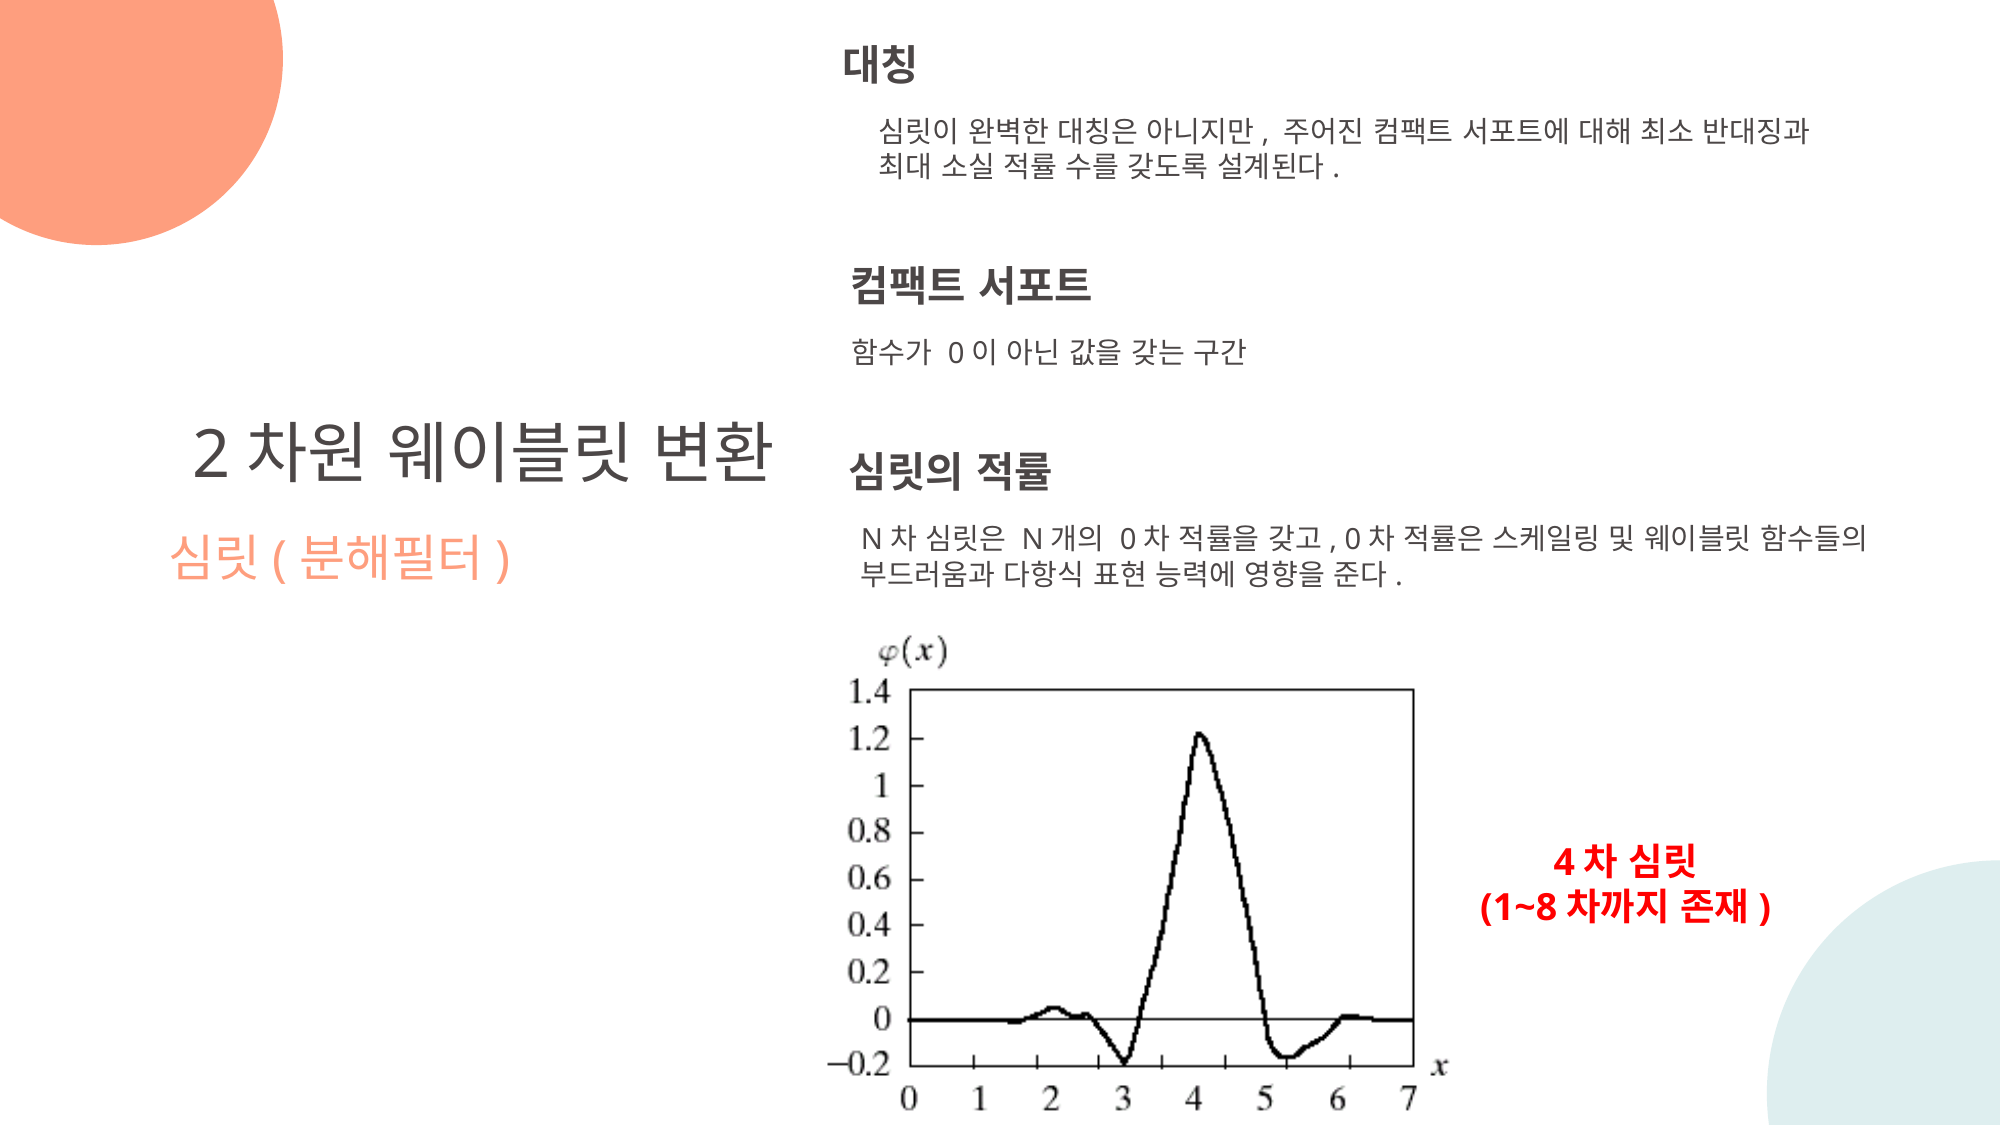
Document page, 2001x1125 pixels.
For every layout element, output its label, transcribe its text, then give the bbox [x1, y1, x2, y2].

text_box 4차 심릿 (1~8차까지 존재) [1465, 830, 1787, 935]
text_box [0, 0, 284, 247]
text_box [823, 252, 1276, 378]
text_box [823, 438, 1906, 600]
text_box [823, 31, 1867, 192]
picture [823, 608, 1460, 1125]
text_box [157, 403, 811, 595]
text_box [1765, 859, 2000, 1125]
